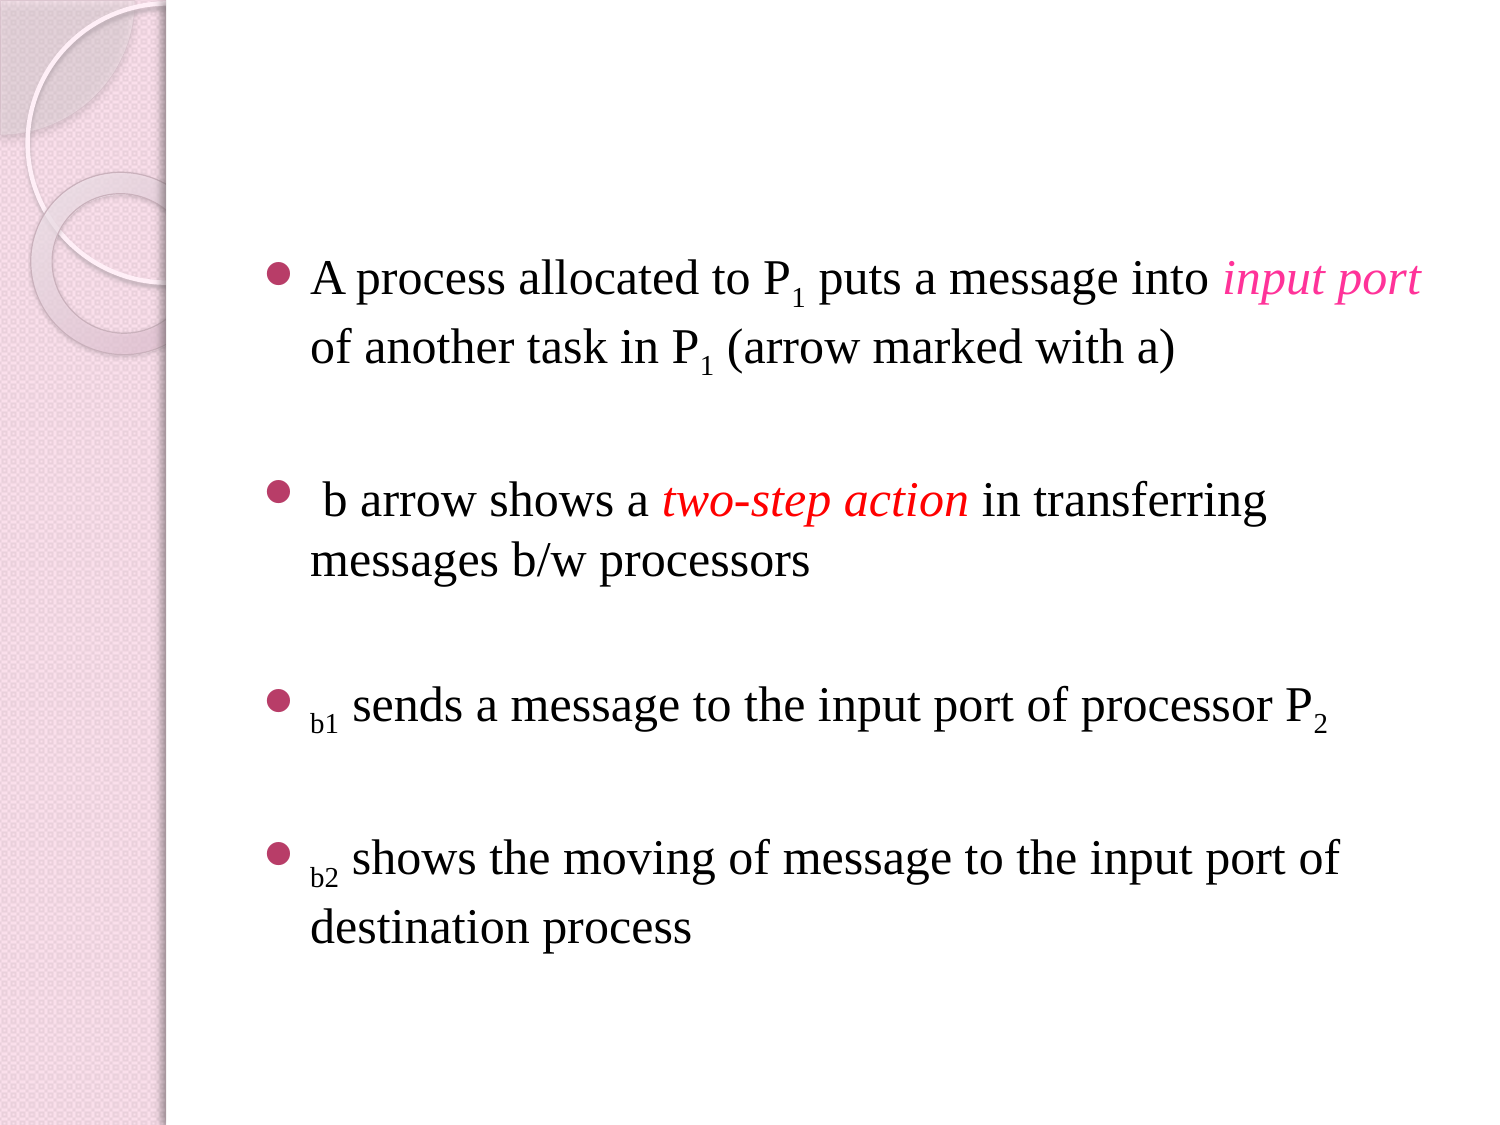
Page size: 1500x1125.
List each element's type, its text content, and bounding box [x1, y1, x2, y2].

list A process allocated to P1 puts a message into input port of another task in P1 (arrow marked with a) b arrow shows a two-step action in transferring messages b/w processors b1 sends a message to the input port of processor P2 b2 shows the moving of message to the input port of destination process [235, 237, 1466, 1025]
